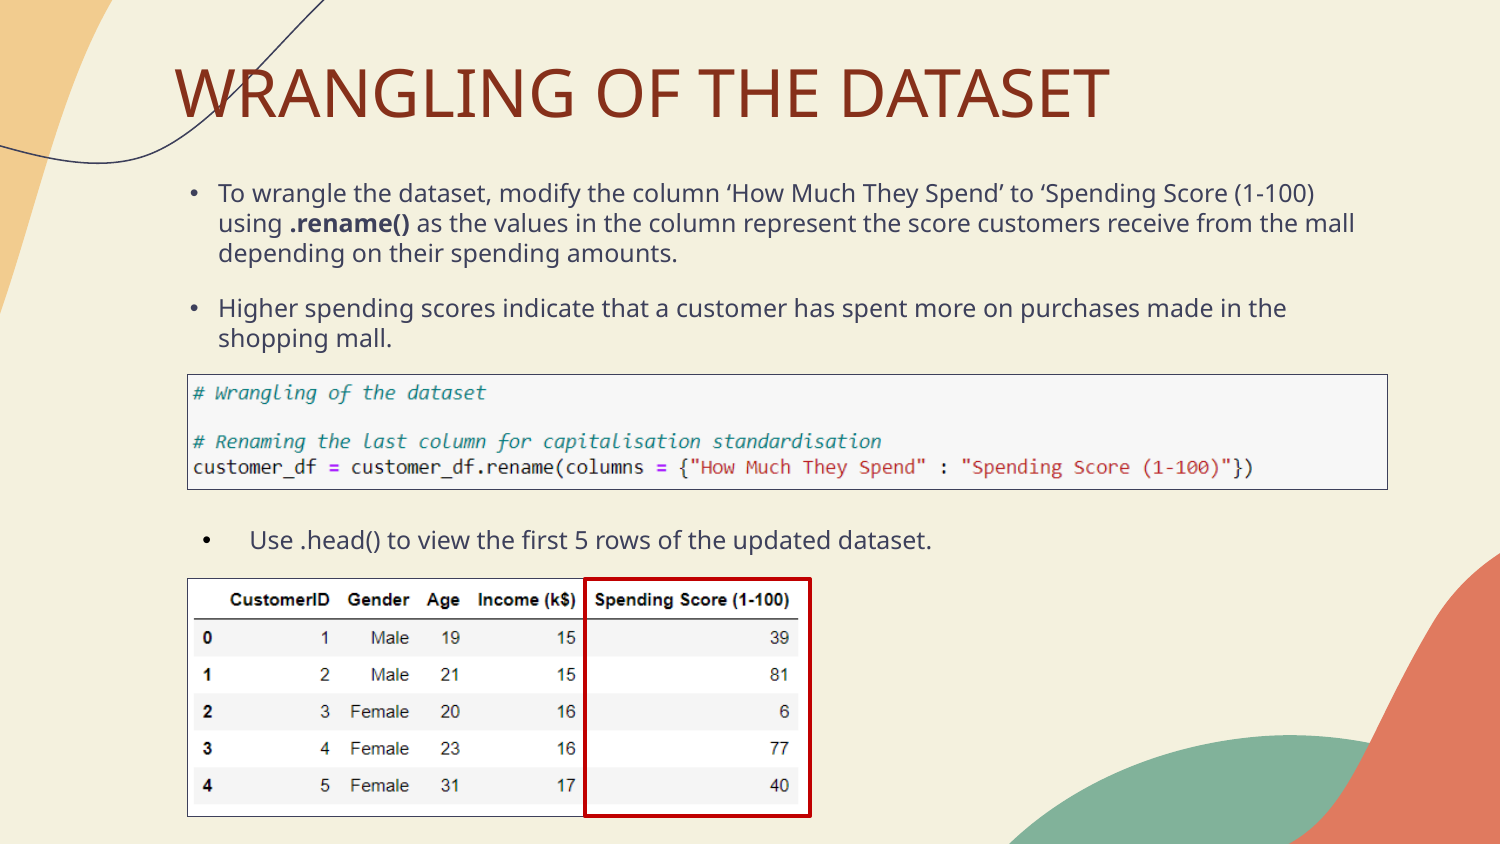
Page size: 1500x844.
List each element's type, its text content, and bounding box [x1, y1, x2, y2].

text_box To wrangle the dataset, modify the column ‘How Much They Spend’ to ‘Spending Score (1-100) using .rename() as the values in the column represent the score customers receive from the mall depending on their spending amounts. Higher spending scores indicate that a customer has spent more on purchases made in the shopping mall. [174, 162, 1410, 362]
text_box Use .head() to view the first 5 rows of the updated dataset. [187, 517, 1192, 562]
text_box WRANGLING OF THE DATASET [159, 43, 1278, 139]
picture [187, 373, 1388, 490]
picture [187, 578, 811, 817]
